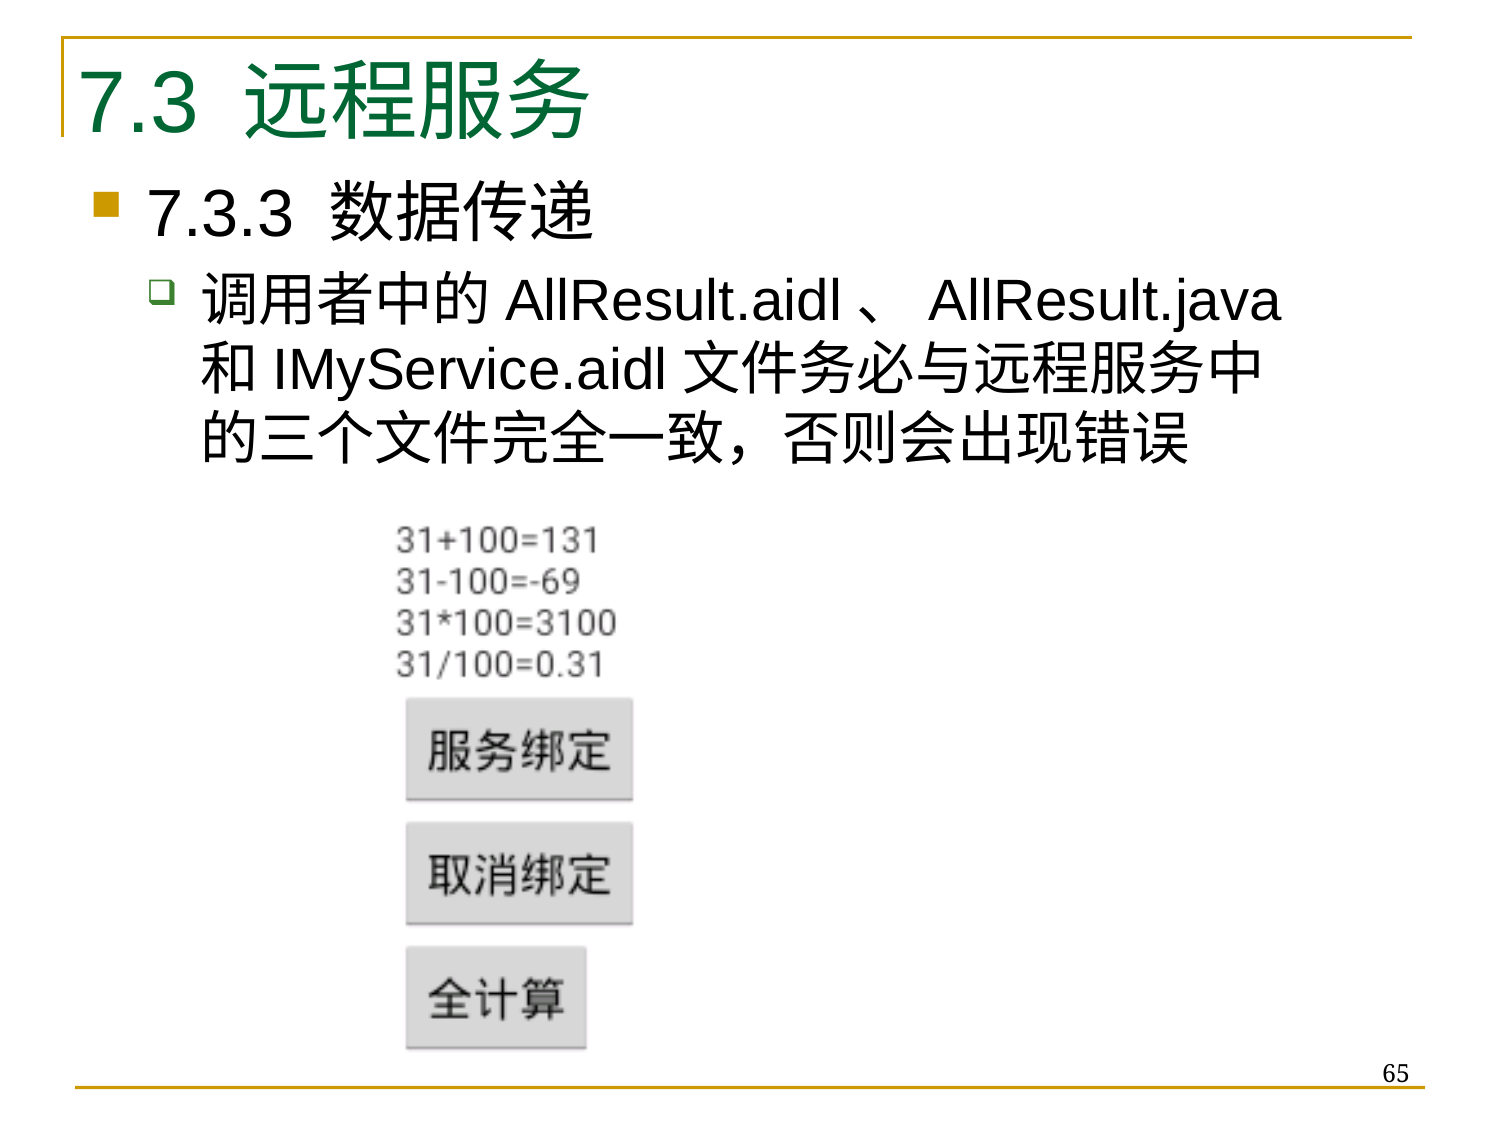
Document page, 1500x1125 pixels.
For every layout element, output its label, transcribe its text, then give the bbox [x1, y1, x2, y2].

slide_number 65 [1074, 1023, 1426, 1100]
picture [373, 499, 988, 1081]
list 7.3.3 数据传递 调用者中的AllResult.aidl、AllResult.java和IMyService.aidl文件务必与远程服务中的三个文件完全一致，否则会出现错误 [75, 162, 1325, 500]
title 7.3 远程服务 [62, 37, 700, 163]
